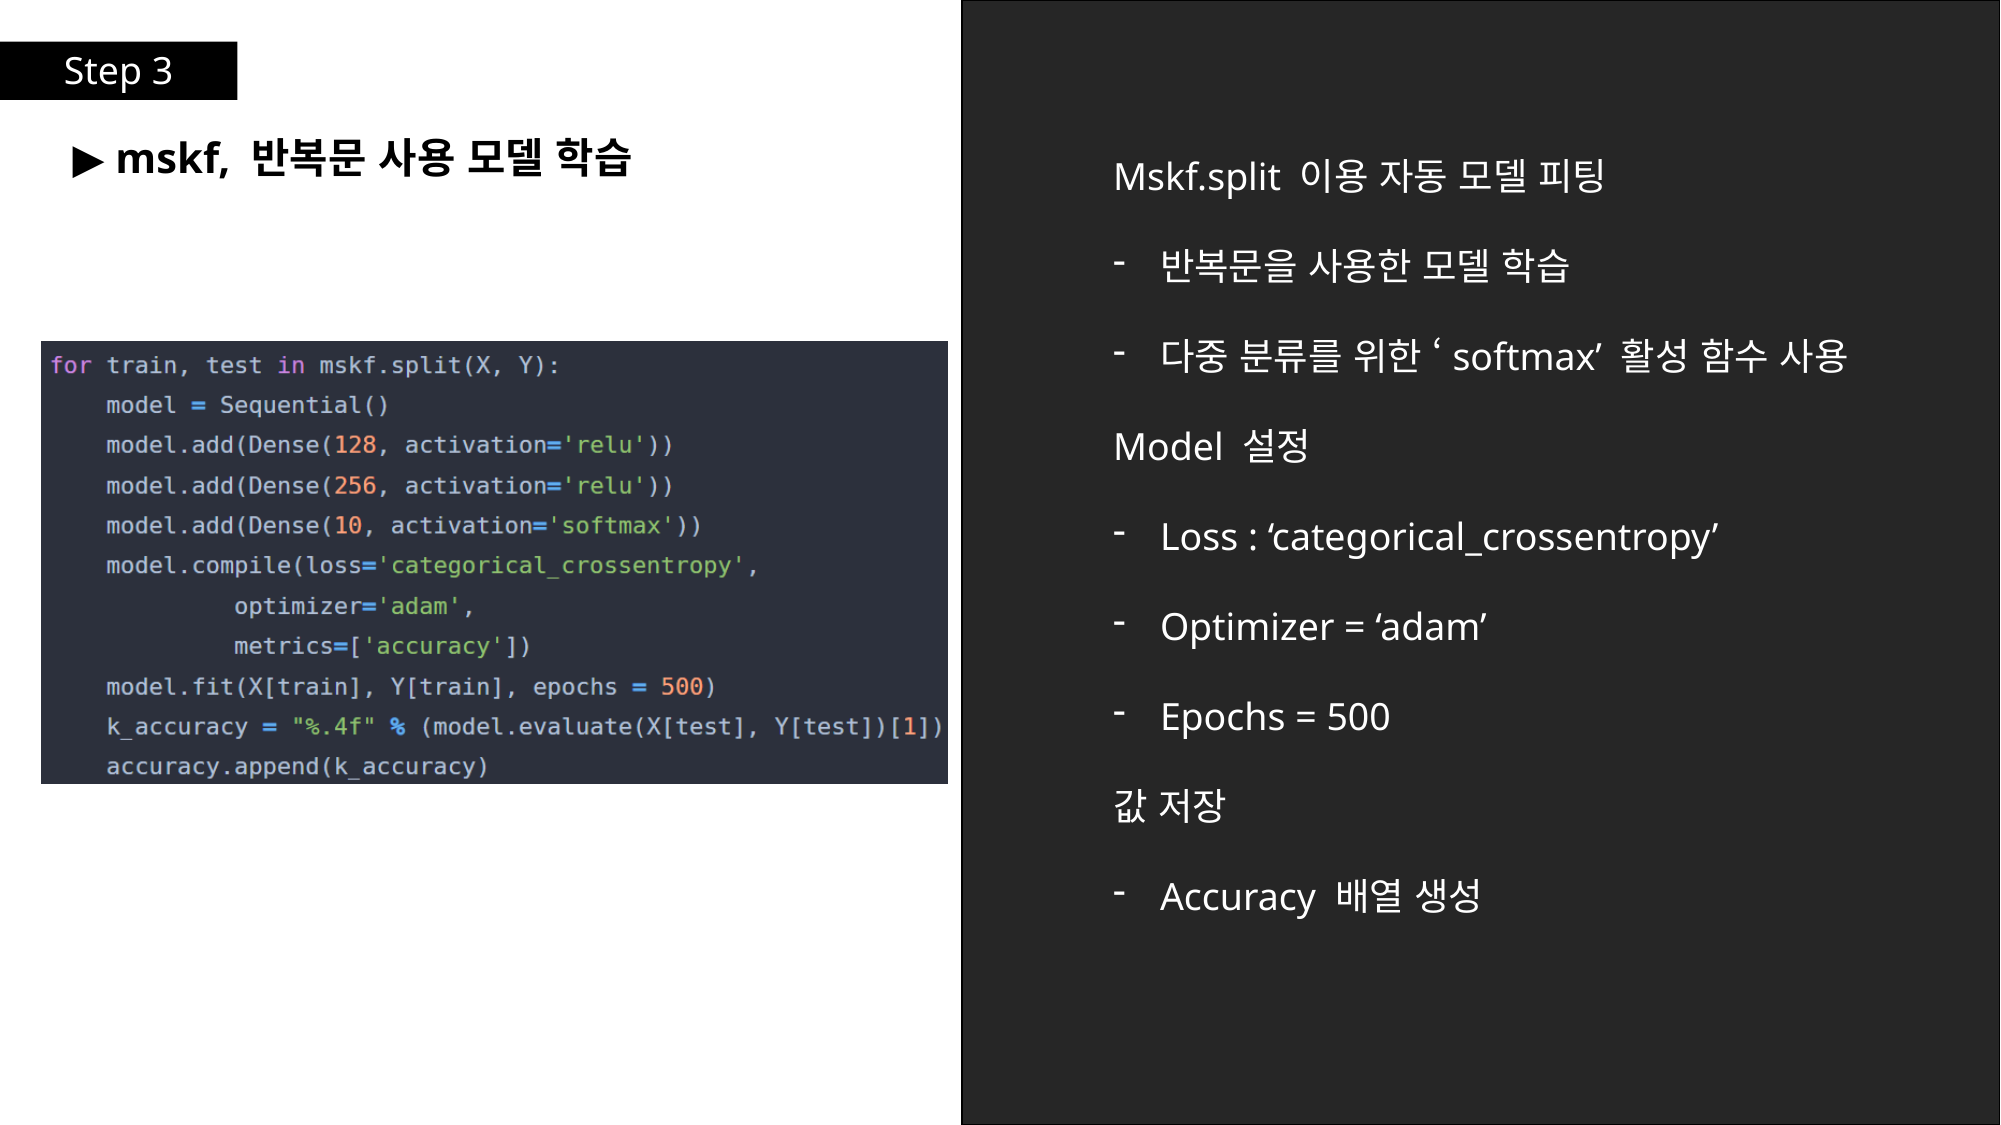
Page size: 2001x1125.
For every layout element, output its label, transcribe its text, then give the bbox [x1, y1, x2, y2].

text_box ▶ mskf, 반복문 사용 모델 학습 [57, 124, 648, 189]
text_box Step 3 [0, 40, 238, 100]
text_box [961, 0, 2000, 1125]
picture [41, 341, 948, 784]
text_box Mskf.split 이용 자동 모델 피팅 반복문을 사용한 모델 학습 다중 분류를 위한 ‘softmax’ 활성 함수 사용 Model 설정 Loss : ‘categorical_crossentropy’ Optimizer = ‘adam’ Epochs = 500 값 저장 Accuracy 배열 생성 [1098, 145, 1864, 971]
